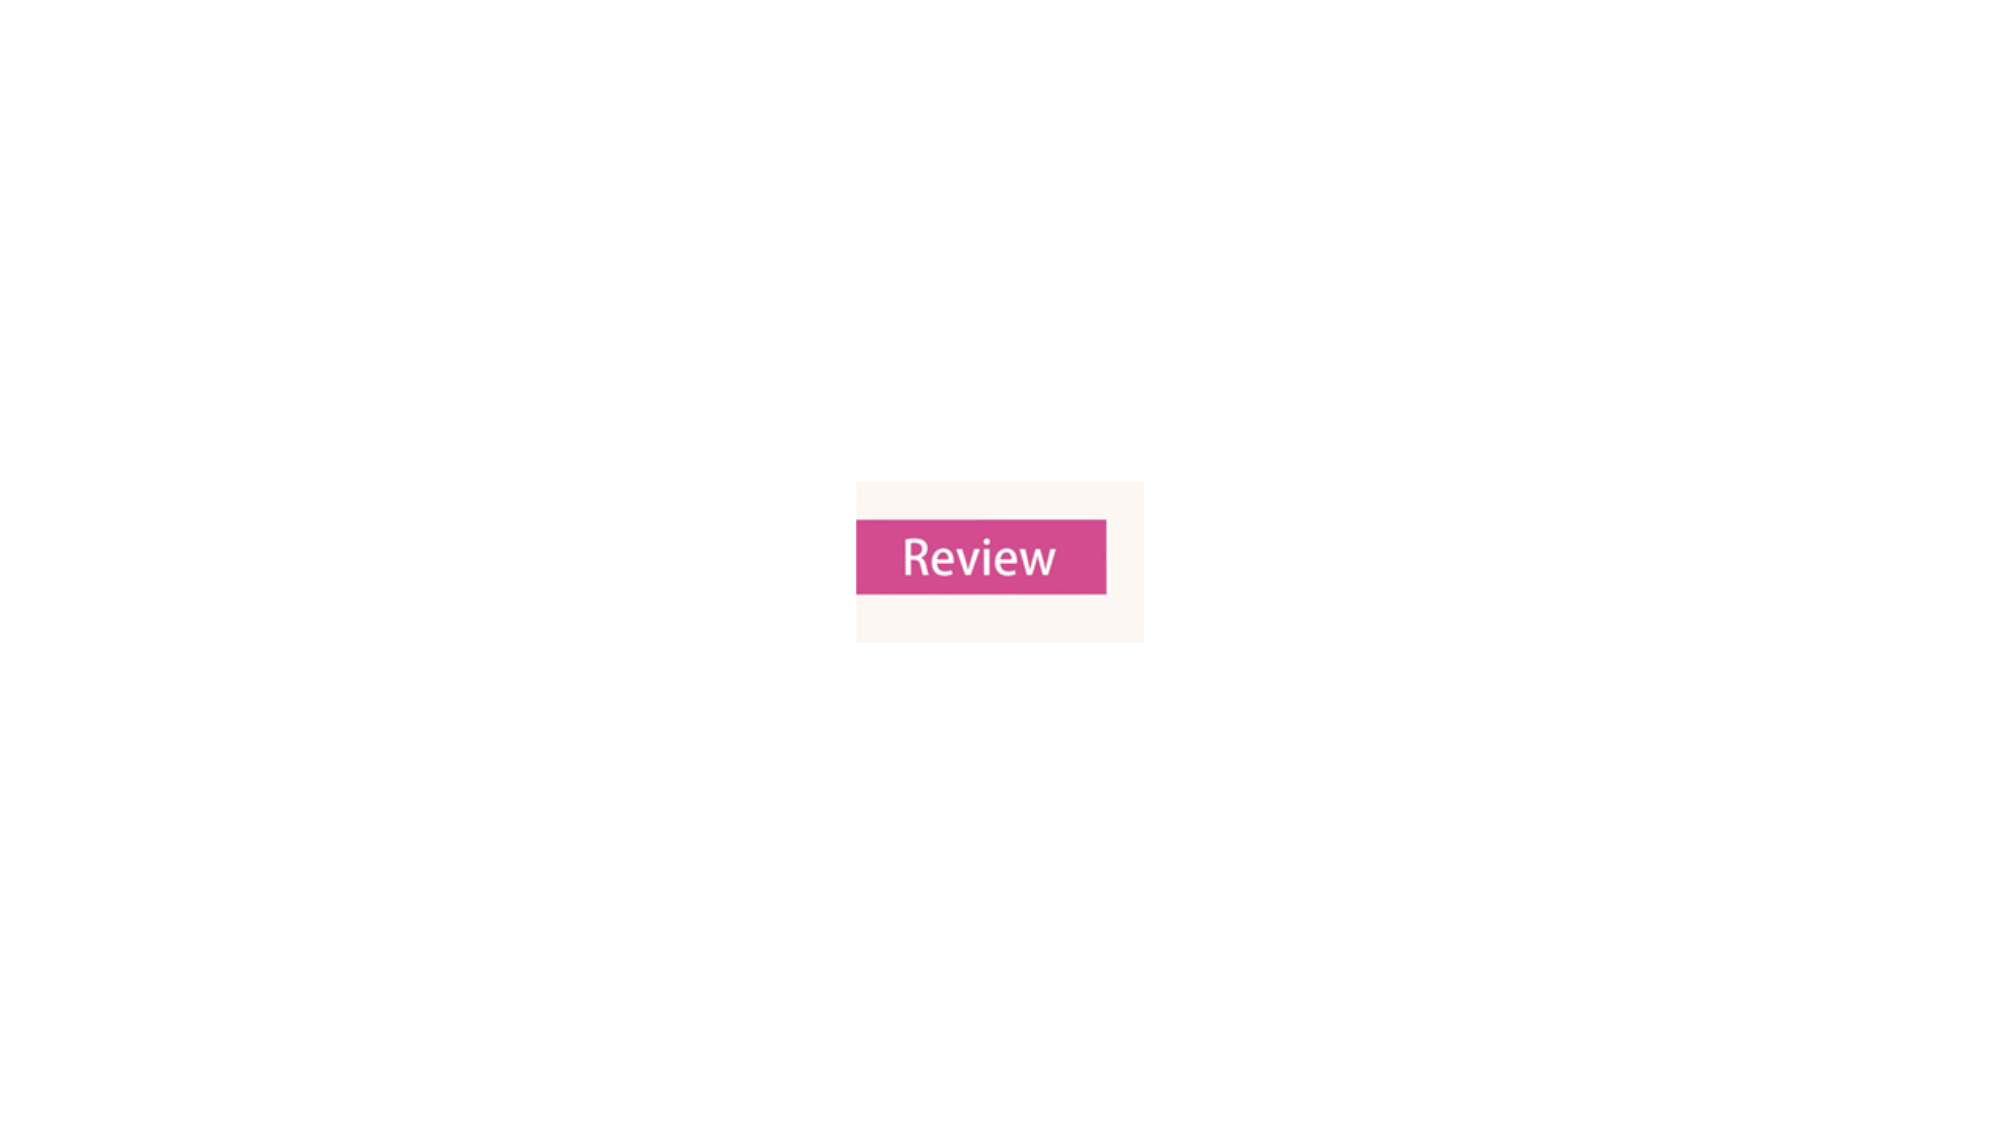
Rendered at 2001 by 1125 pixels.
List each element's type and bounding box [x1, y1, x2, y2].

picture [856, 482, 1144, 643]
